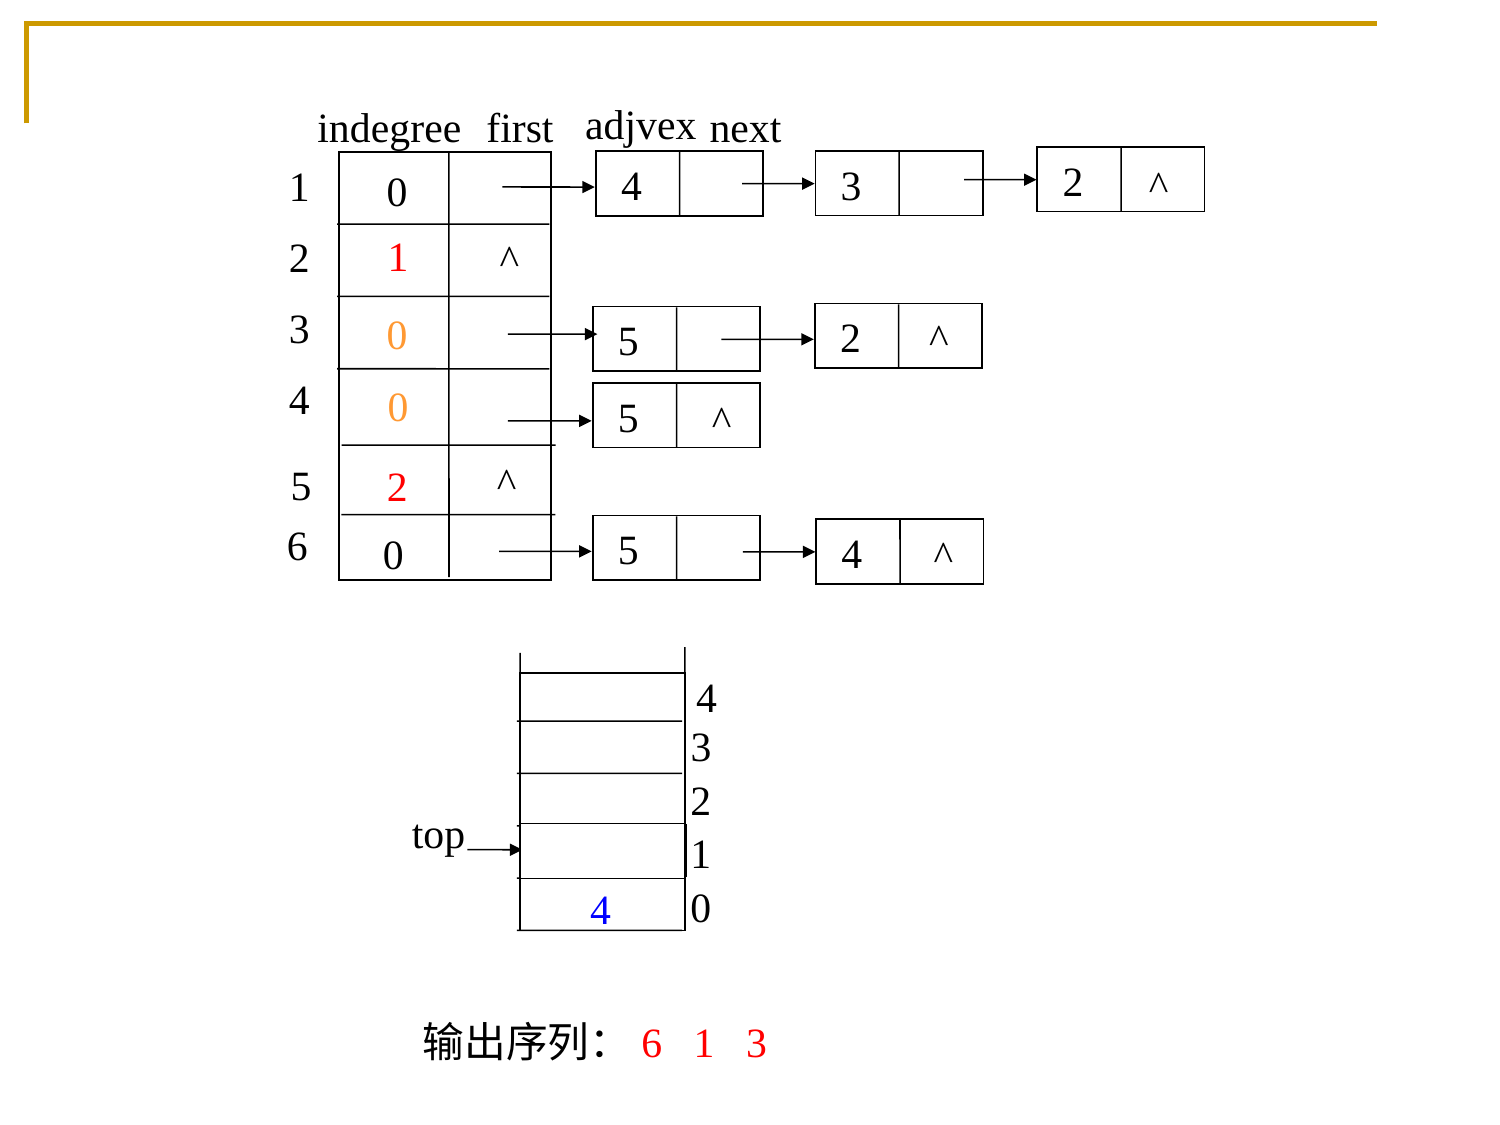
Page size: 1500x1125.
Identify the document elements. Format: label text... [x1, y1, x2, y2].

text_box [396, 798, 523, 865]
text_box 输出序列：6 1 3 [407, 1008, 783, 1074]
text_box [271, 90, 1205, 587]
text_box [516, 646, 750, 940]
